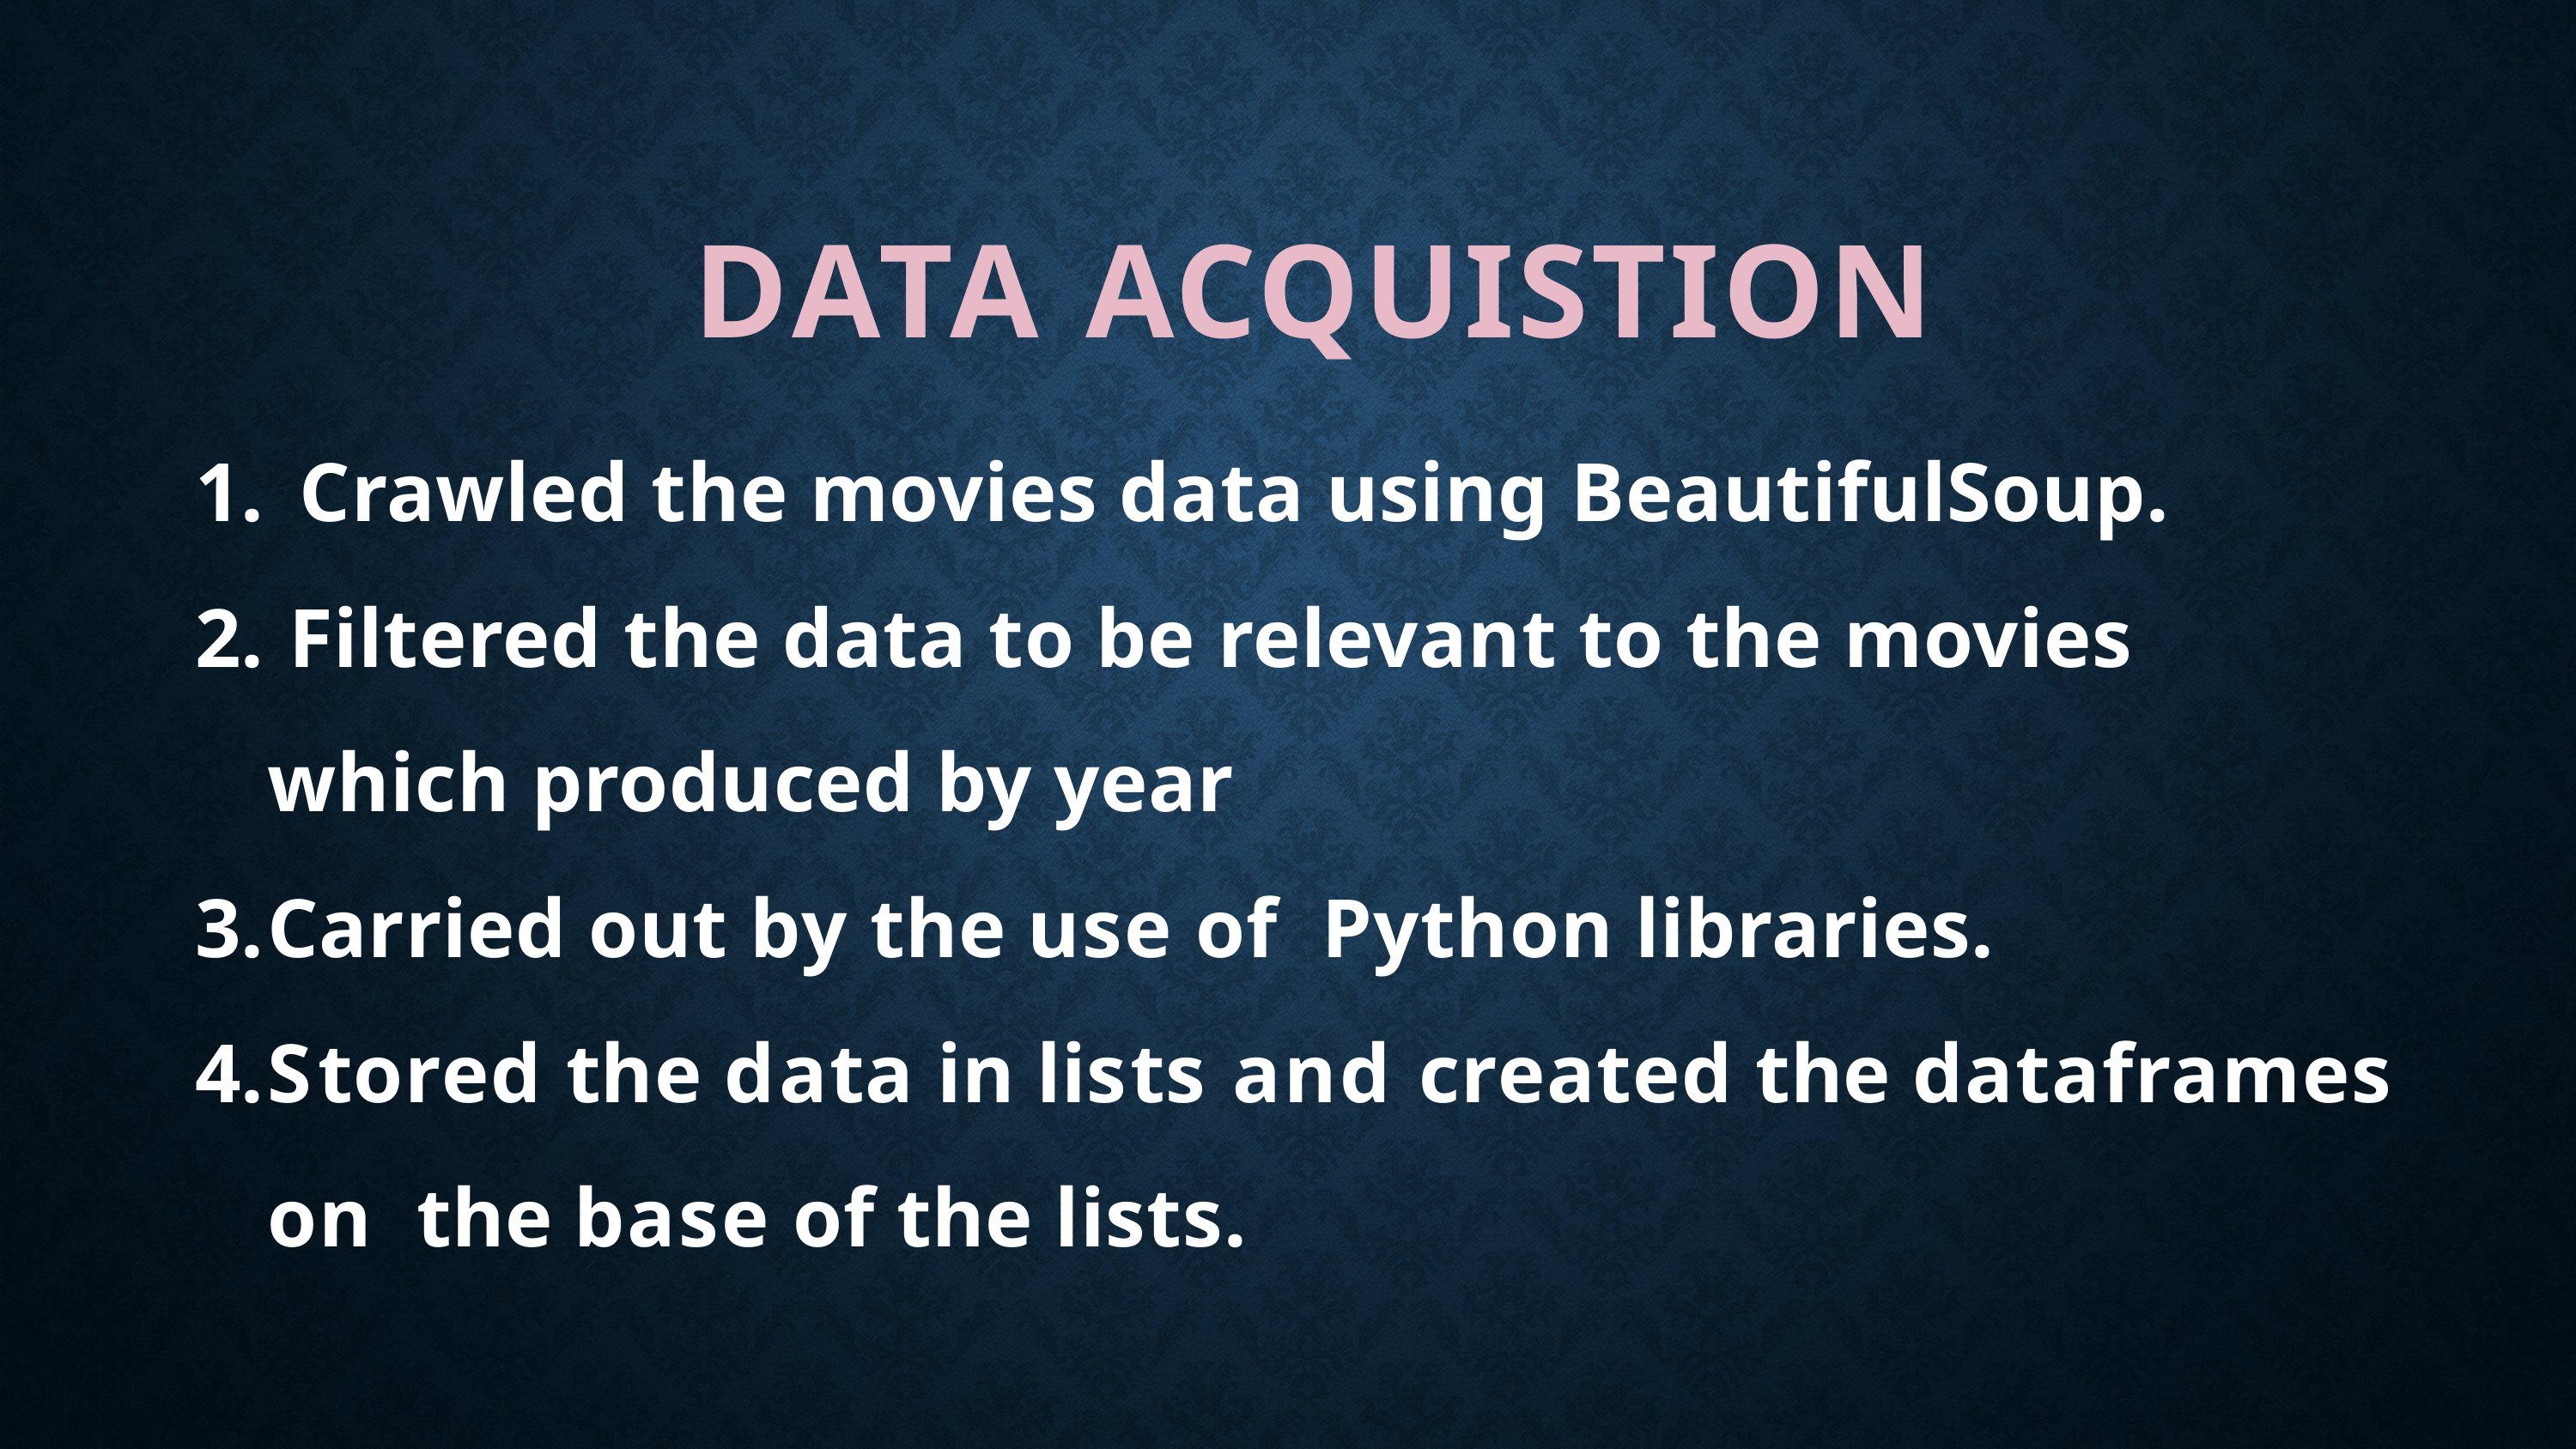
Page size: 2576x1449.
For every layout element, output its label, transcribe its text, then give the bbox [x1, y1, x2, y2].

title Data Acquistion [536, 121, 2093, 366]
text_box Crawled the movies data using BeautifulSoup. Filtered the data to be relevant to the movies which produced by year Carried out by the use of Python libraries. Stored the data in lists and created the dataframes on the base of the lists. [193, 391, 2404, 1264]
